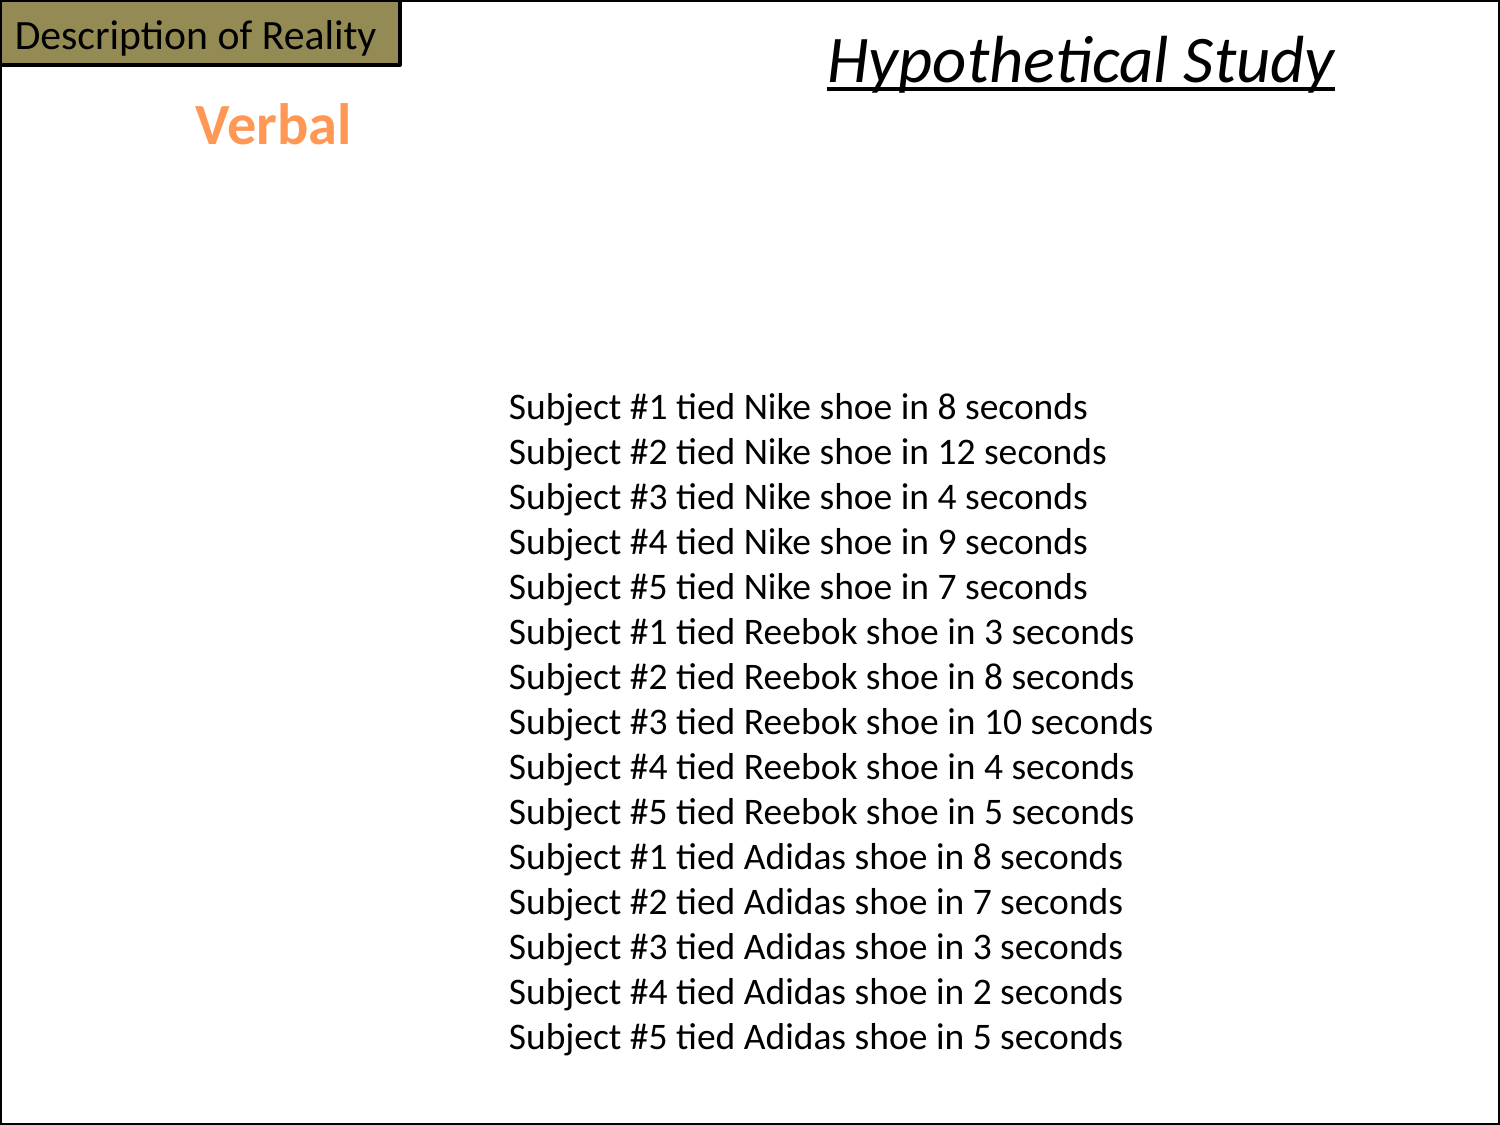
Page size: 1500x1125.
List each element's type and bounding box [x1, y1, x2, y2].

text_box [0, 0, 1500, 1125]
